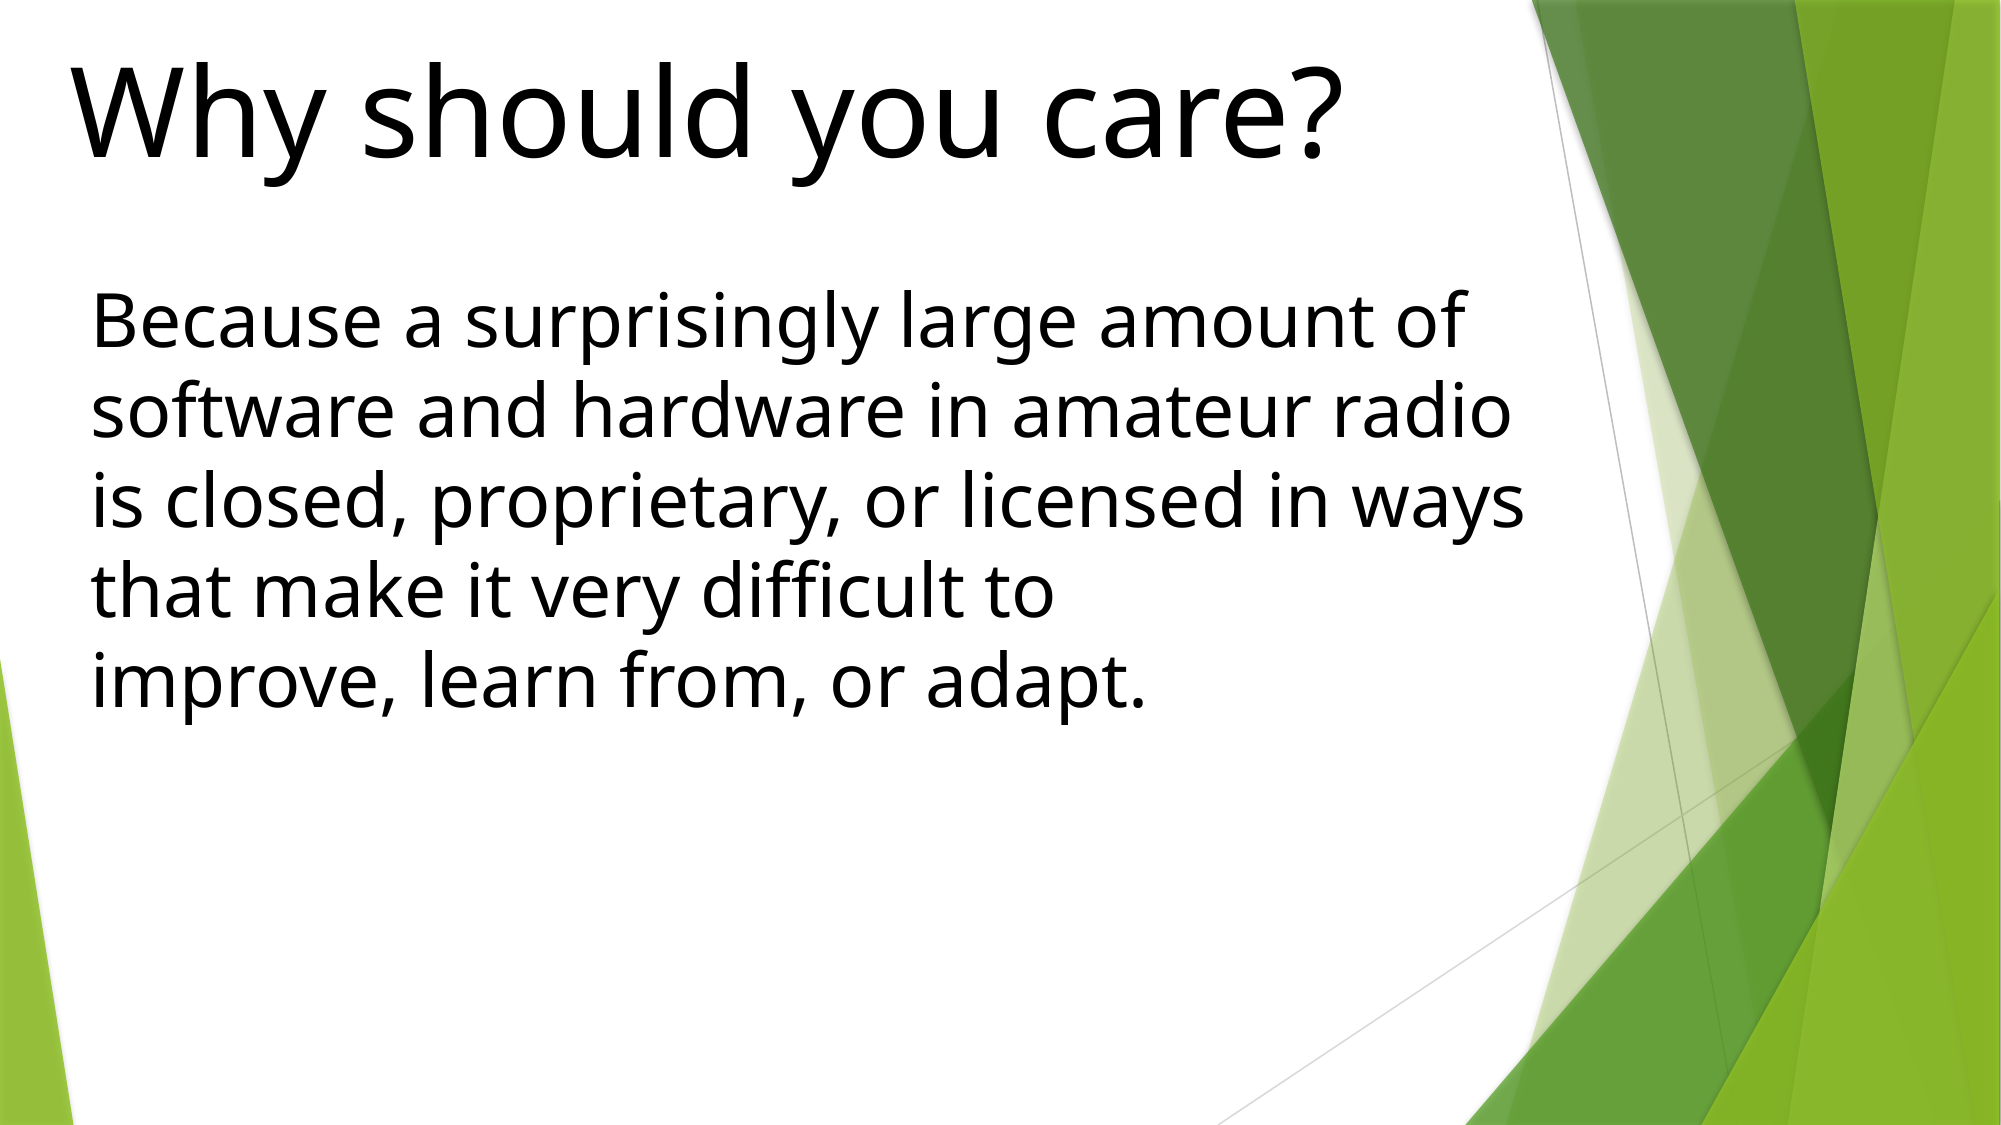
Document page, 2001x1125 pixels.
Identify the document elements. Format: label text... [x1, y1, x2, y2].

text_box Because a surprisingly large amount of software and hardware in amateur radio is closed, proprietary, or licensed in ways that make it very difficult to improve, learn from, or adapt. [75, 265, 1563, 821]
text_box Why should you care? [55, 25, 1360, 191]
